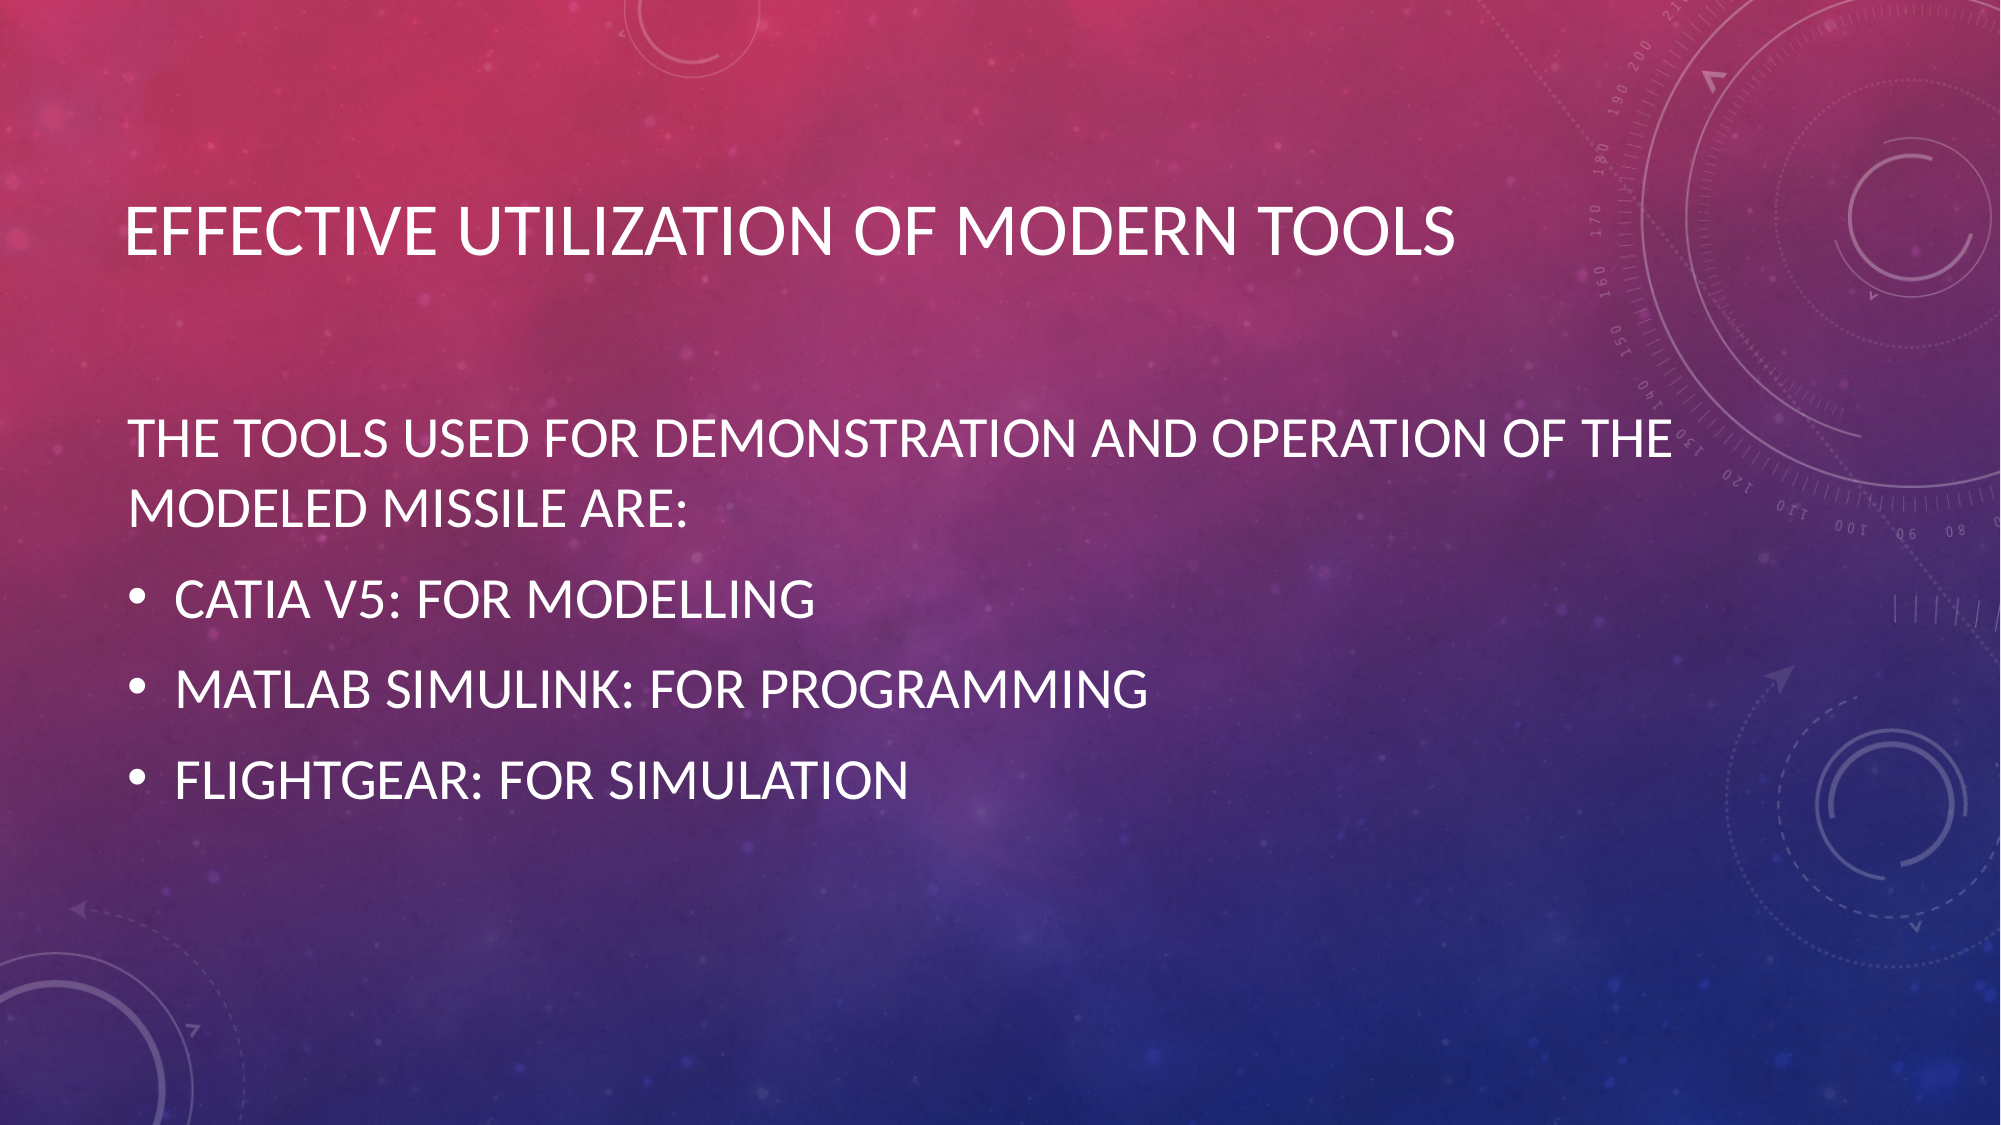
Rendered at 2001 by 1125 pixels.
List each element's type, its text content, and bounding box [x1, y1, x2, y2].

picture [0, 0, 2001, 1125]
list THE TOOLS USED FOR DEMONSTRATION AND OPERATION OF THE MODELED MISSILE ARE: CATIA V5: FOR MODELLING MATLAB SIMULINK: FOR PROGRAMMING FLIGHTGEAR: FOR SIMULATION [112, 351, 1775, 950]
title EFFECTIVE UTILIZATION OF MODERN TOOLS [108, 106, 1771, 345]
